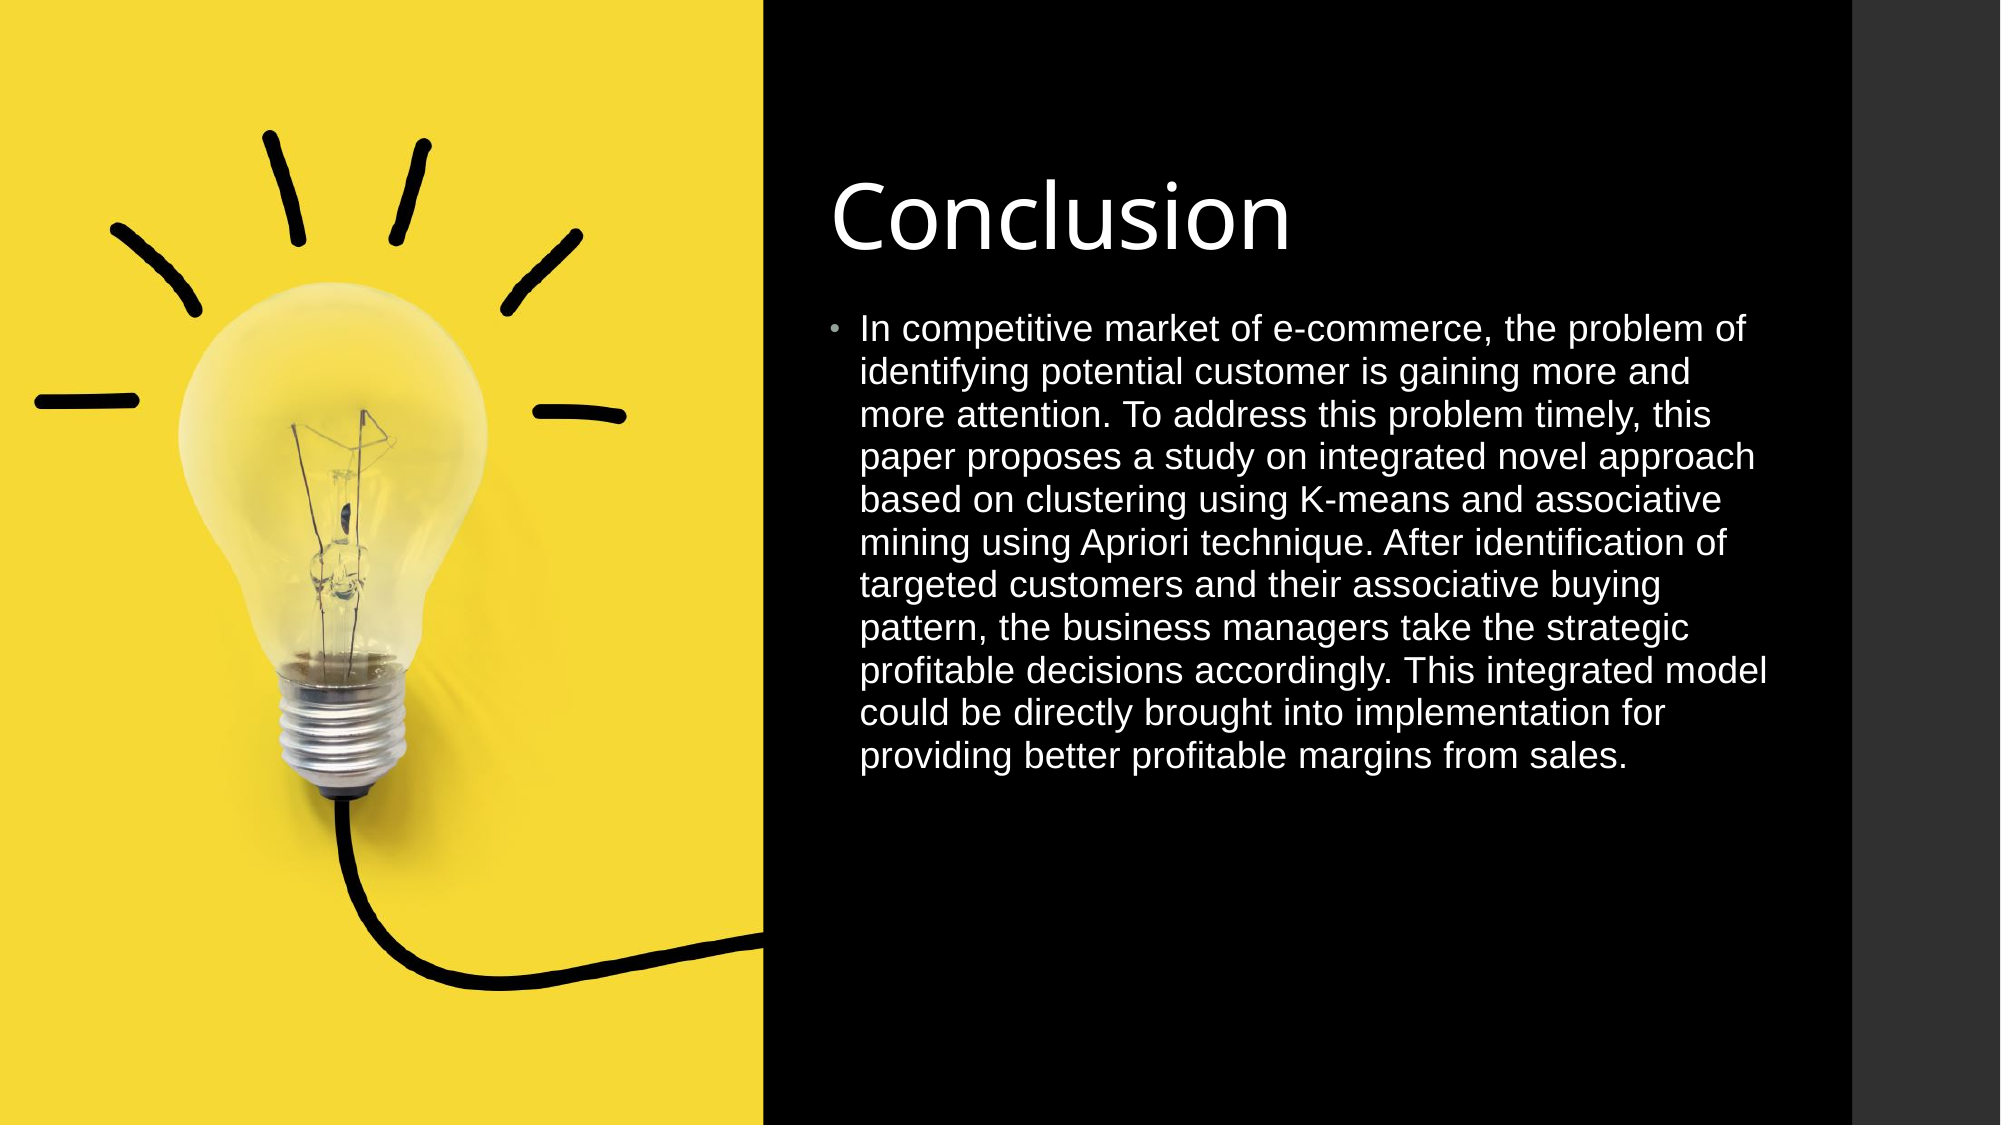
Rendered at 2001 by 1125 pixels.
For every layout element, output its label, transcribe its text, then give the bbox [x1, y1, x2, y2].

list In competitive market of e-commerce, the problem of identifying potential customer is gaining more and more attention. To address this problem timely, this paper proposes a study on integrated novel approach based on clustering using K-means and associative mining using Apriori technique. After identification of targeted customers and their associative buying pattern, the business managers take the strategic profitable decisions accordingly. This integrated model could be directly brought into implementation for providing better profitable margins from sales. [814, 299, 1802, 1014]
title Conclusion [814, 60, 1799, 278]
picture [0, 0, 764, 1125]
text_box [1851, 0, 2000, 1125]
